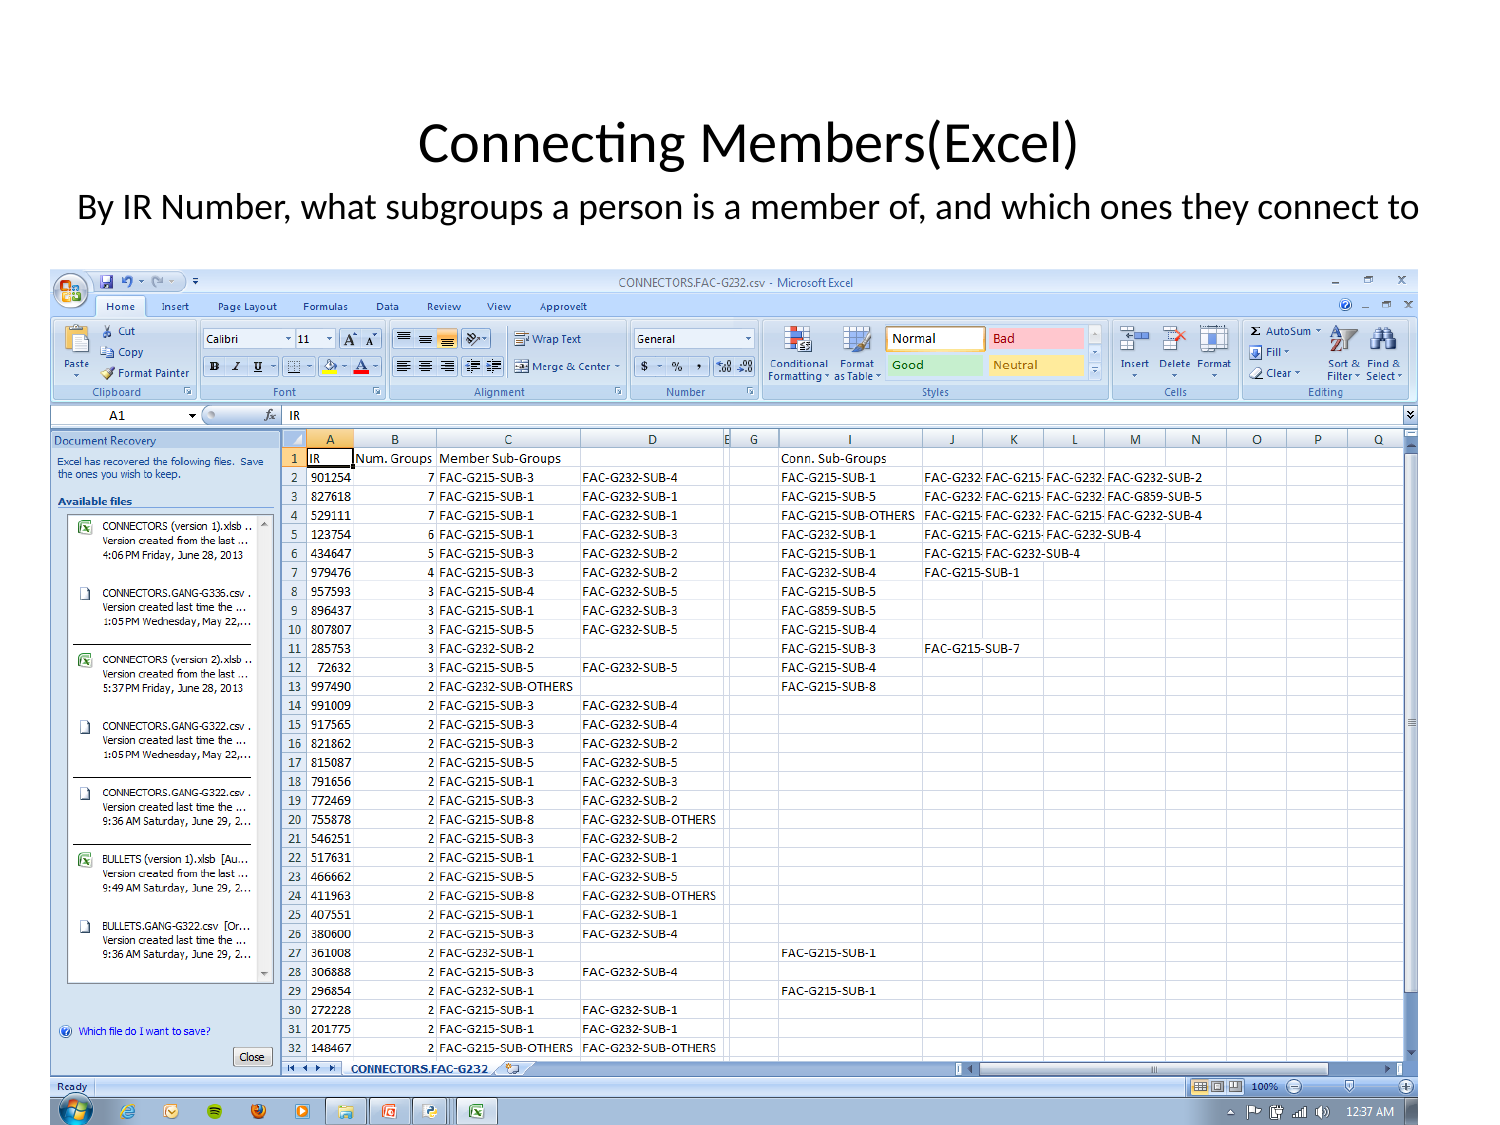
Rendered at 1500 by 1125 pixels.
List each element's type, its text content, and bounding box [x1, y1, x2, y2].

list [49, 269, 1419, 1125]
title Connecting Members(Excel) [75, 45, 1425, 174]
text_box By IR Number, what subgroups a person is a member of, and which ones they connect to [62, 174, 1475, 235]
